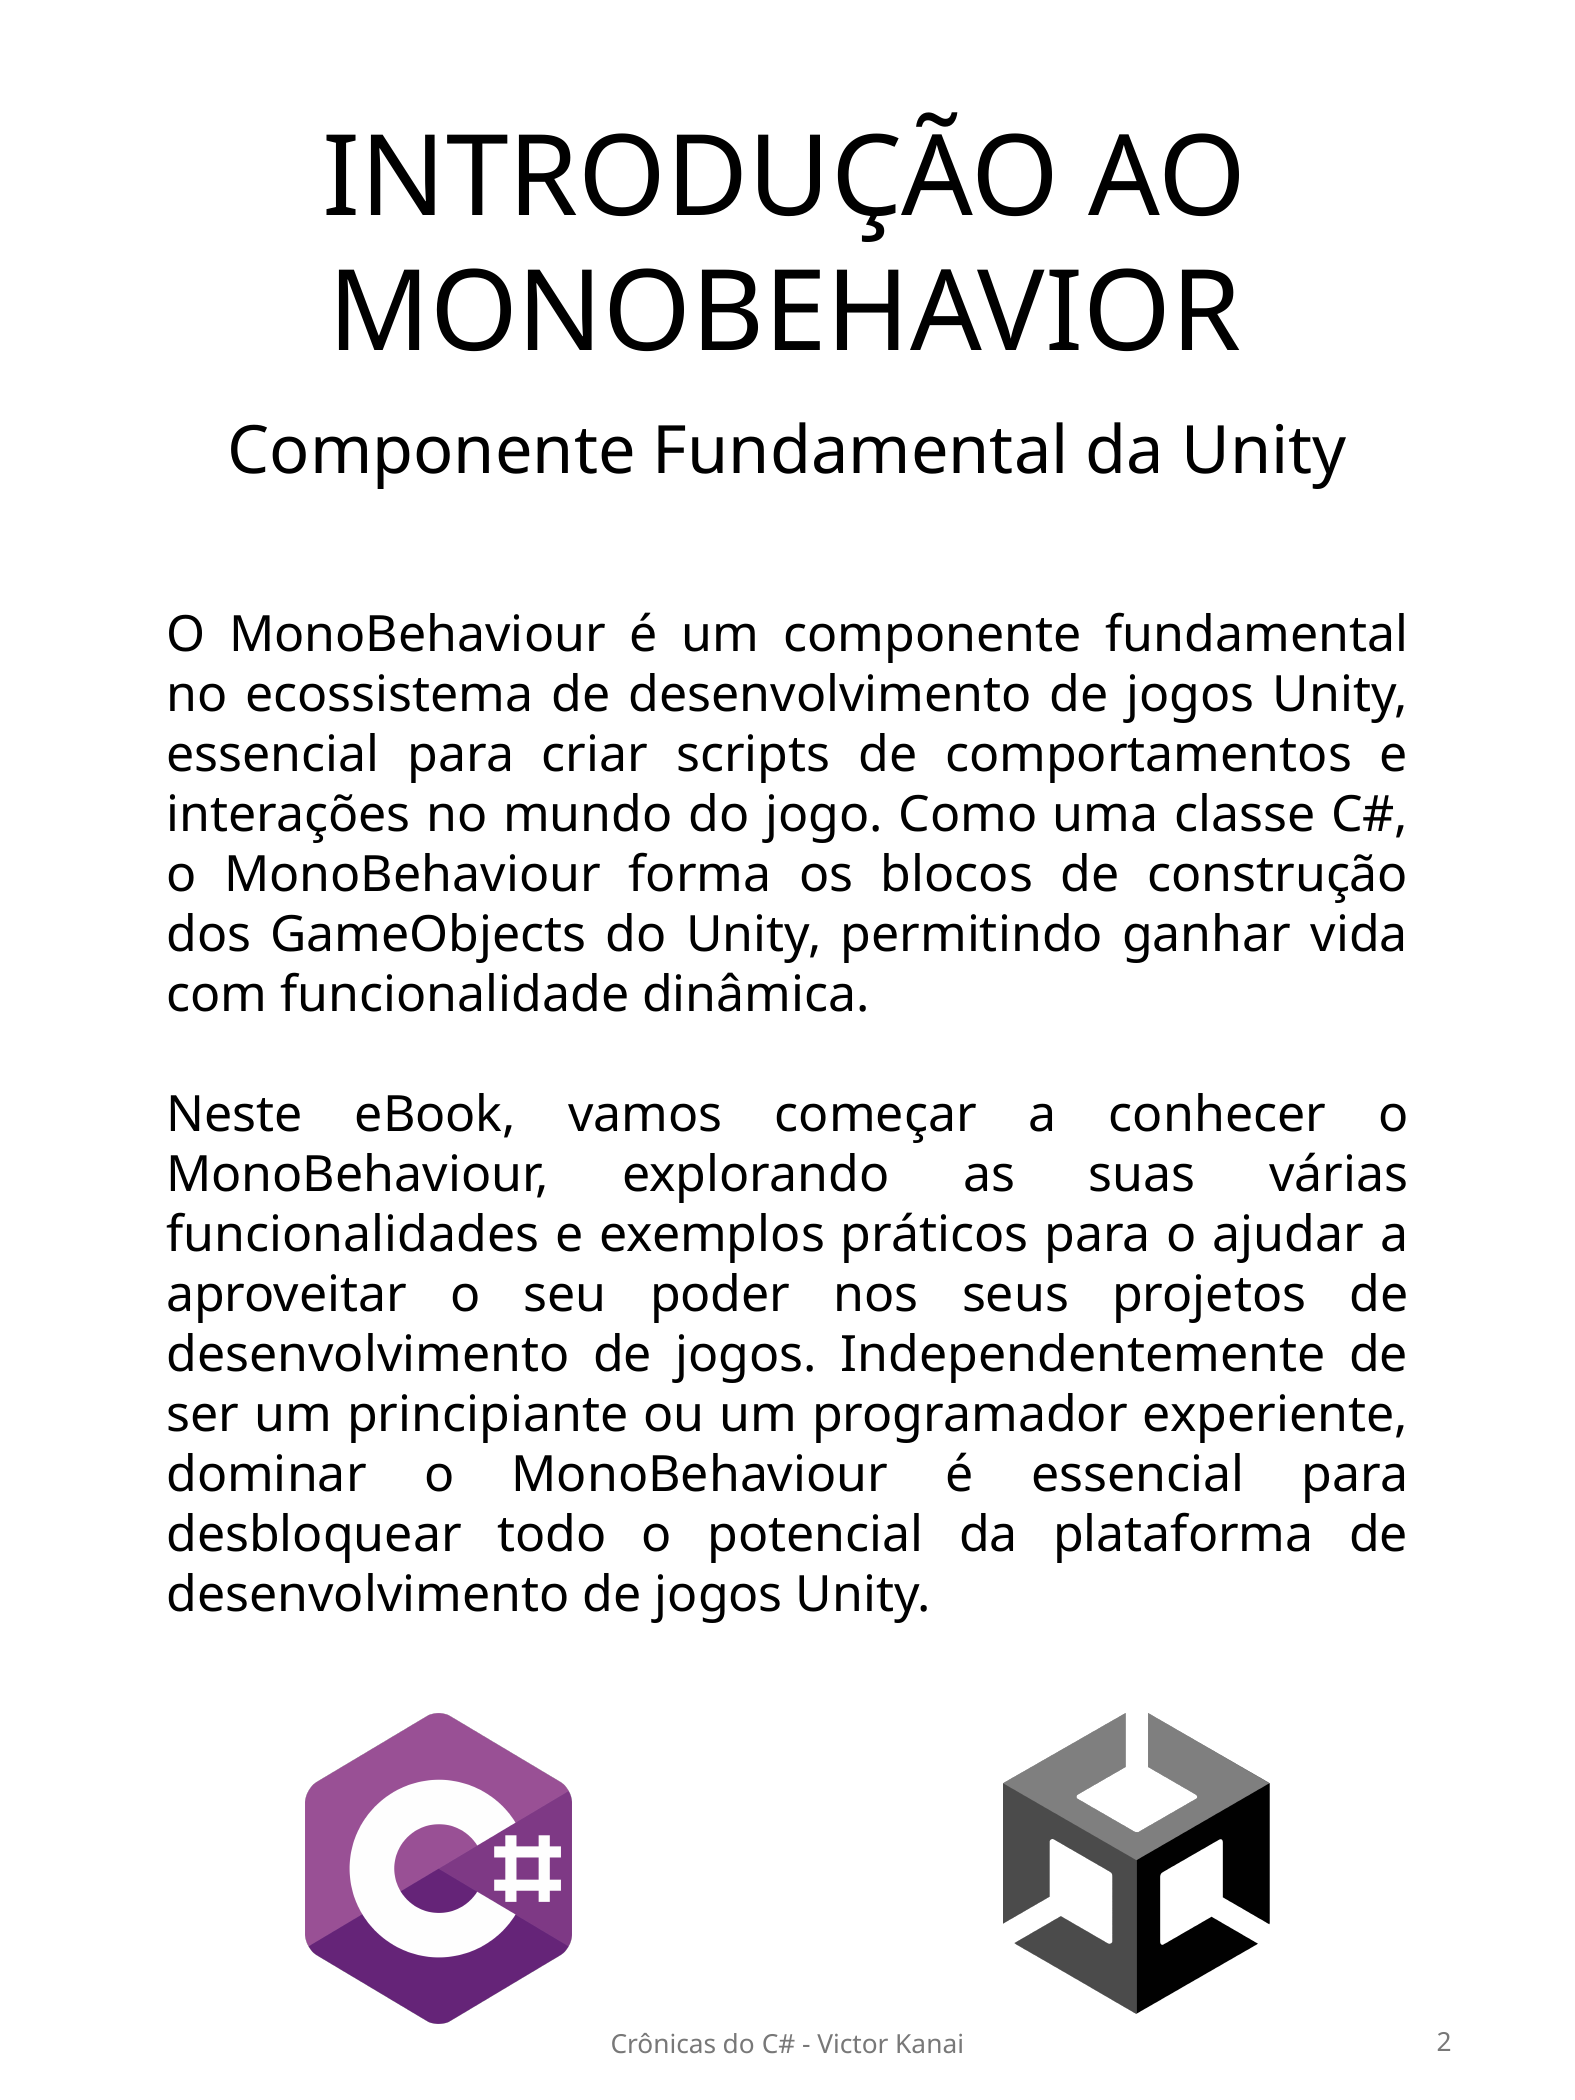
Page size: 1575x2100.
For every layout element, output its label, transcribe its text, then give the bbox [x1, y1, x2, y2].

picture [305, 1712, 572, 2025]
text_box INTRODUÇÃO AO MONOBEHAVIOR [193, 95, 1376, 380]
picture [1003, 1712, 1270, 2015]
footer Crônicas do C# - Victor Kanai [521, 1986, 1054, 2099]
text_box Componente Fundamental da Unity [196, 399, 1379, 495]
text_box O MonoBehaviour é um componente fundamental no ecossistema de desenvolvimento de jogos Unity, essencial para criar scripts de comportamentos e interações no mundo do jogo. Como uma classe C#, o MonoBehaviour forma os blocos de construção dos GameObjects do Unity, permitindo ganhar vida com funcionalidade dinâmica. Neste eBook, vamos começar a conhecer o MonoBehaviour, explorando as suas várias funcionalidades e exemplos práticos para o ajudar a aproveitar o seu poder nos seus projetos de desenvolvimento de jogos. Independentemente de ser um principiante ou um programador experiente, dominar o MonoBehaviour é essencial para desbloquear todo o potencial da plataforma de desenvolvimento de jogos Unity. [151, 594, 1424, 1629]
slide_number 2 [1112, 1986, 1467, 2099]
